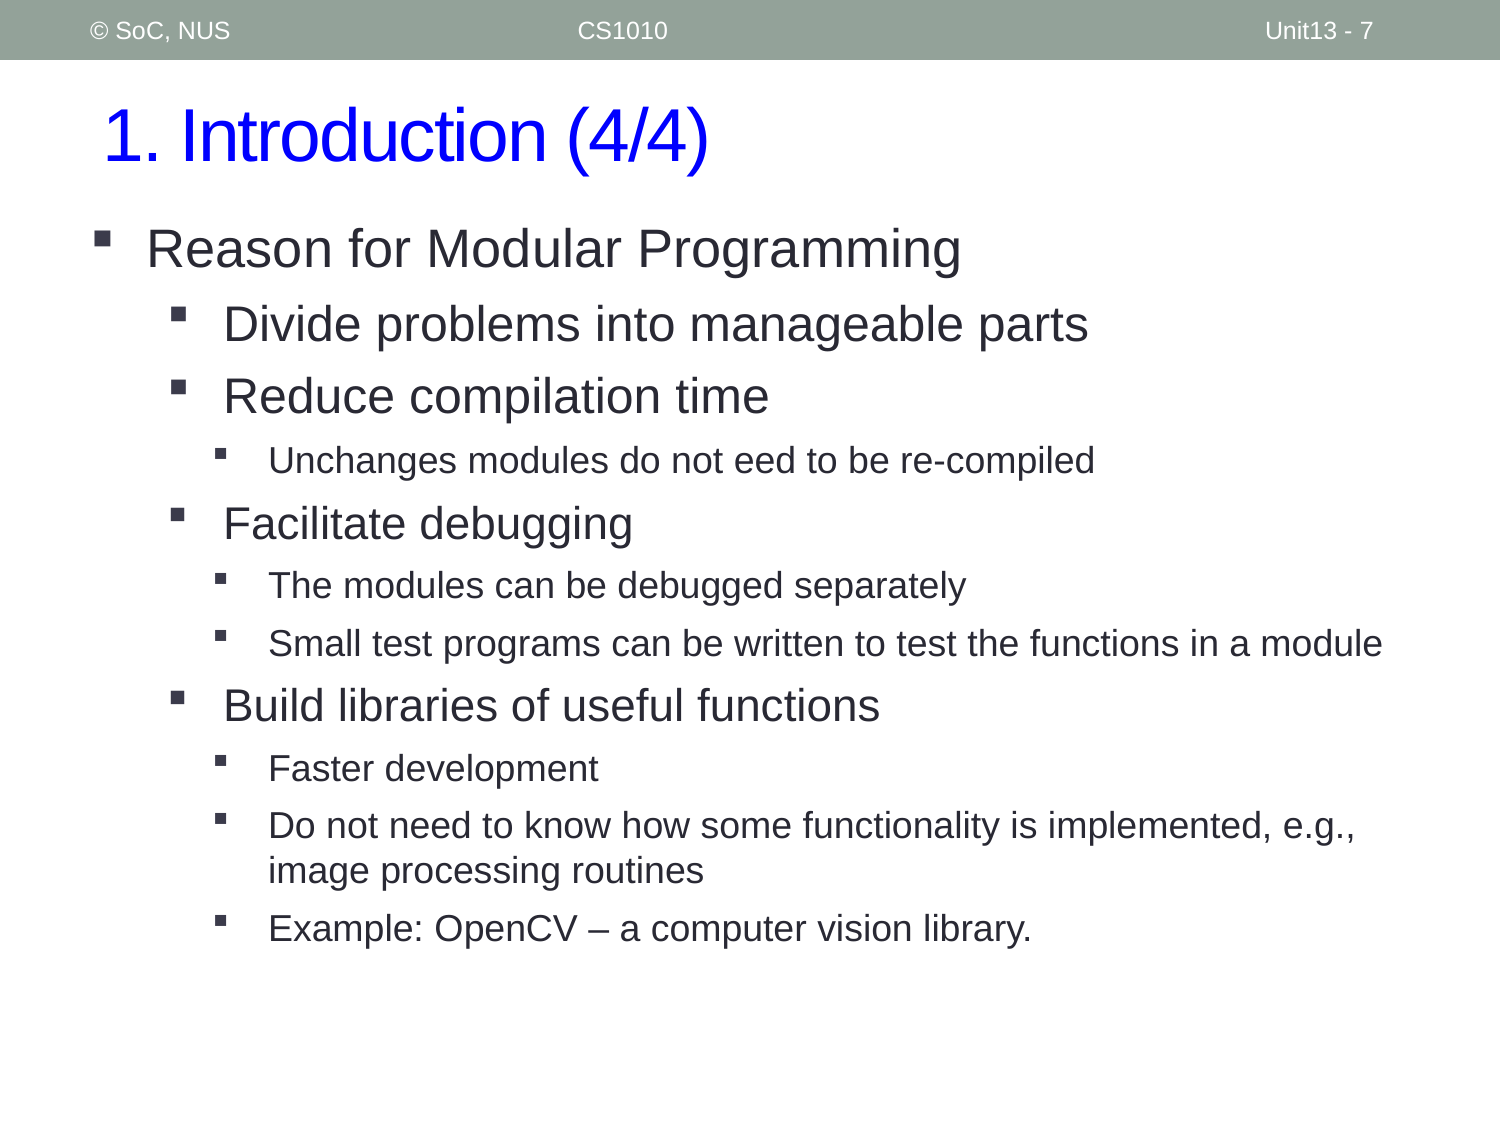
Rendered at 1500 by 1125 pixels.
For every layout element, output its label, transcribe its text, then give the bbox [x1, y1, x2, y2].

list Reason for Modular Programming Divide problems into manageable parts Reduce compilation time Unchanges modules do not eed to be re-compiled Facilitate debugging The modules can be debugged separately Small test programs can be written to test the functions in a module Build libraries of useful functions Faster development Do not need to know how some functionality is implemented, e.g., image processing routines Example: OpenCV – a computer vision library. [75, 205, 1425, 1059]
slide_number Unit13 - 7 [1250, 3, 1425, 57]
footer CS1010 [562, 3, 1238, 57]
title 1. Introduction (4/4) [87, 62, 1463, 200]
slide_number © SoC, NUS [75, 3, 550, 57]
